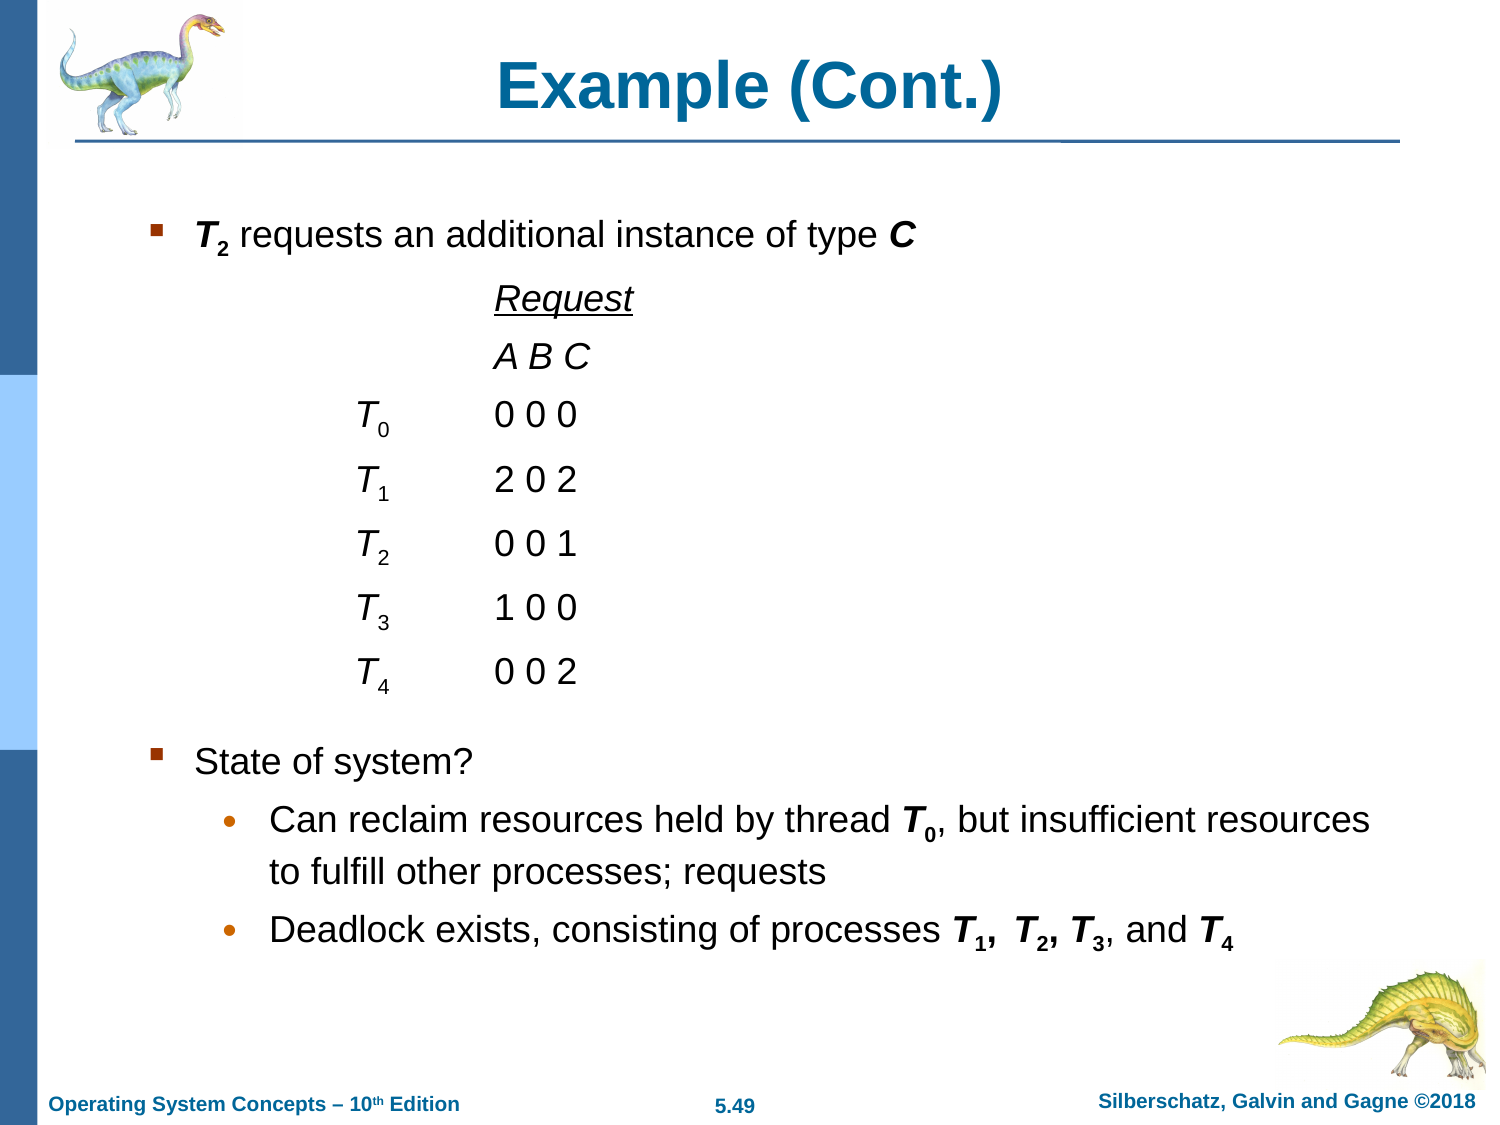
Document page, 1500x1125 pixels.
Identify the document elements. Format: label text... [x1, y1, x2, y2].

title Example (Cont.) [75, 35, 1425, 130]
picture [46, 0, 243, 149]
list T2 requests an additional instance of type C Request A B C T0 0 0 0 T1 2 0 2 T2 0 0 1 T3 1 0 0 T4 0 0 2 State of system? Can reclaim resources held by thread T0, but insufficient resources to fulfill other processes; requests Deadlock exists, consisting of processes T1, T2, T3, and T4 [132, 202, 1409, 1029]
picture [1275, 959, 1486, 1090]
